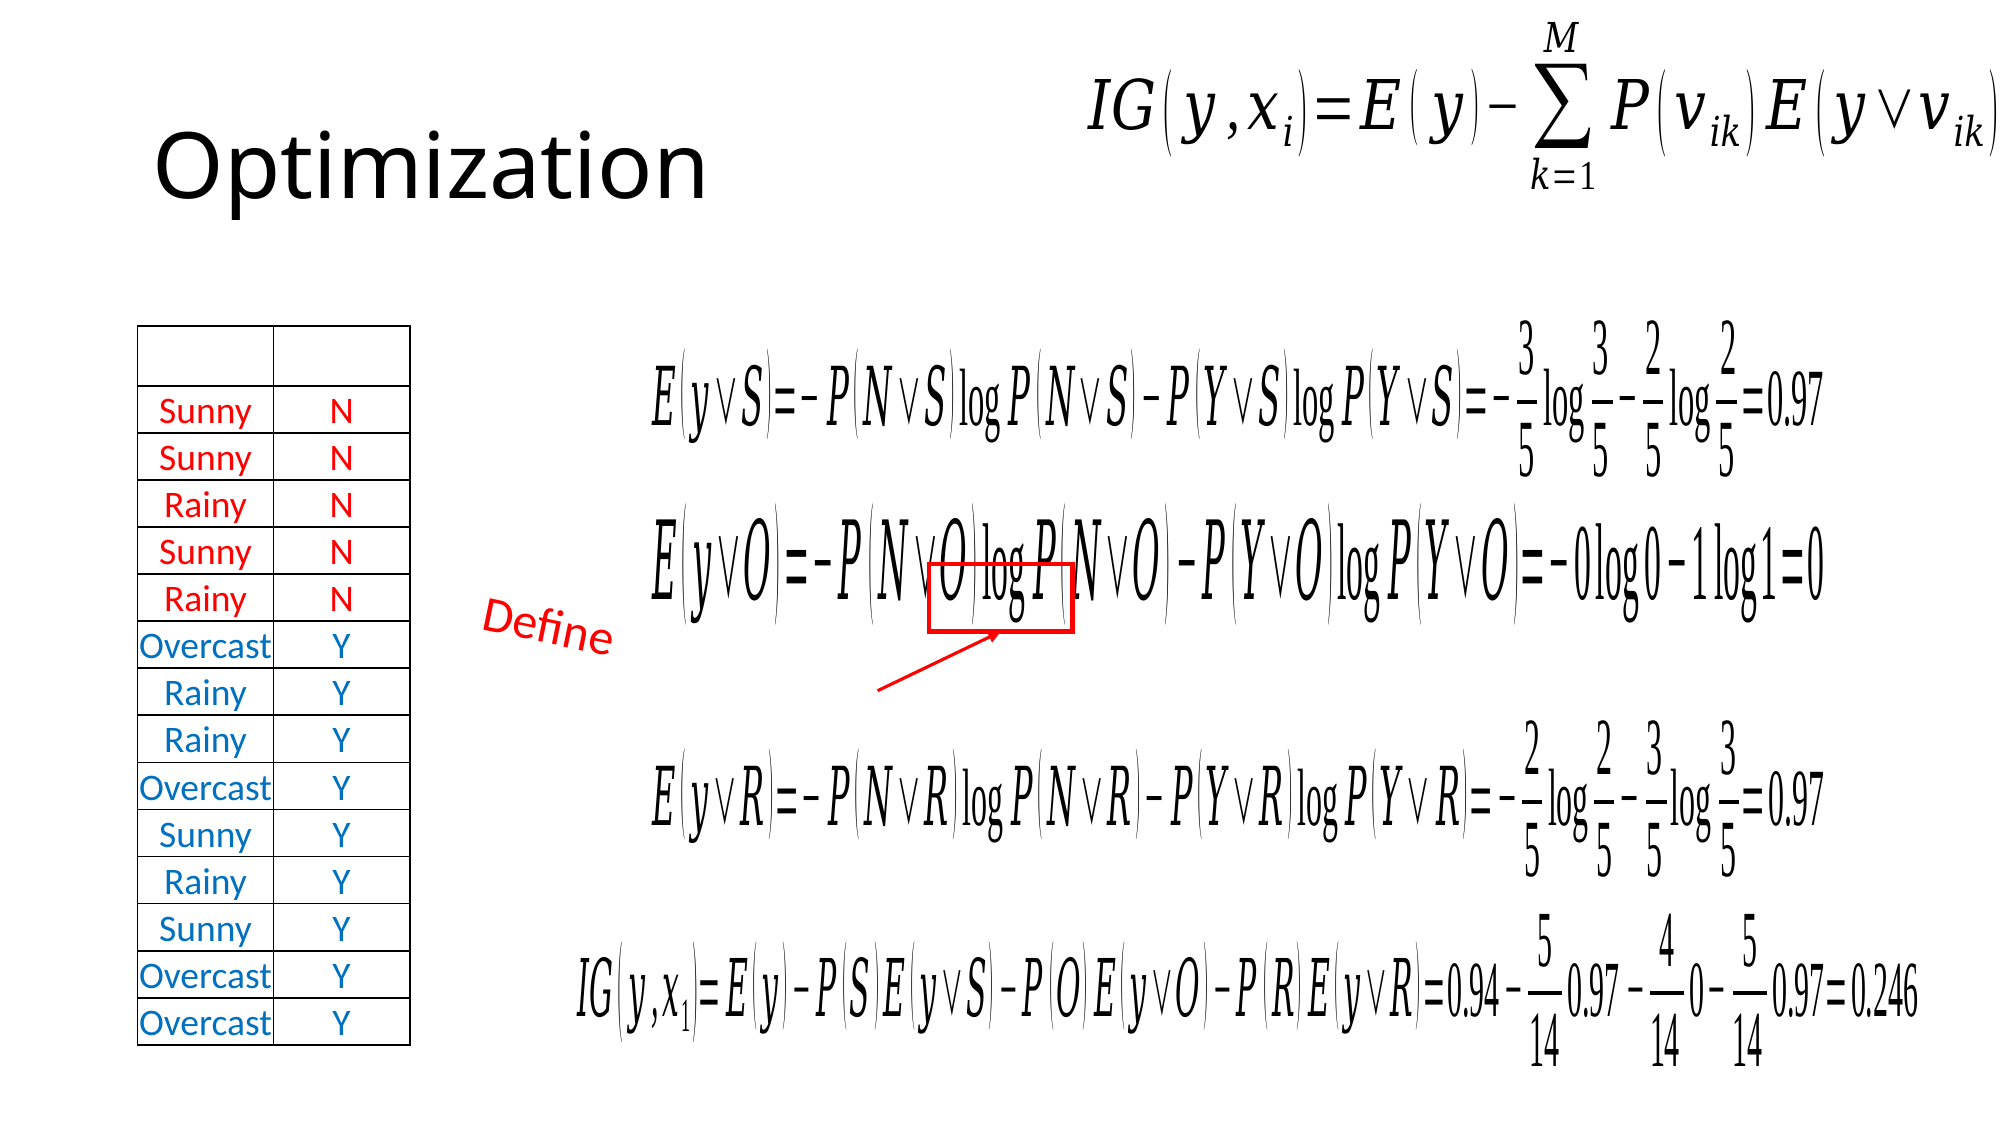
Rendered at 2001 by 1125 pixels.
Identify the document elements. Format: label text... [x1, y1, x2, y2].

title Optimization [137, 59, 1863, 278]
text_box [877, 631, 1001, 692]
text_box [928, 563, 1074, 633]
